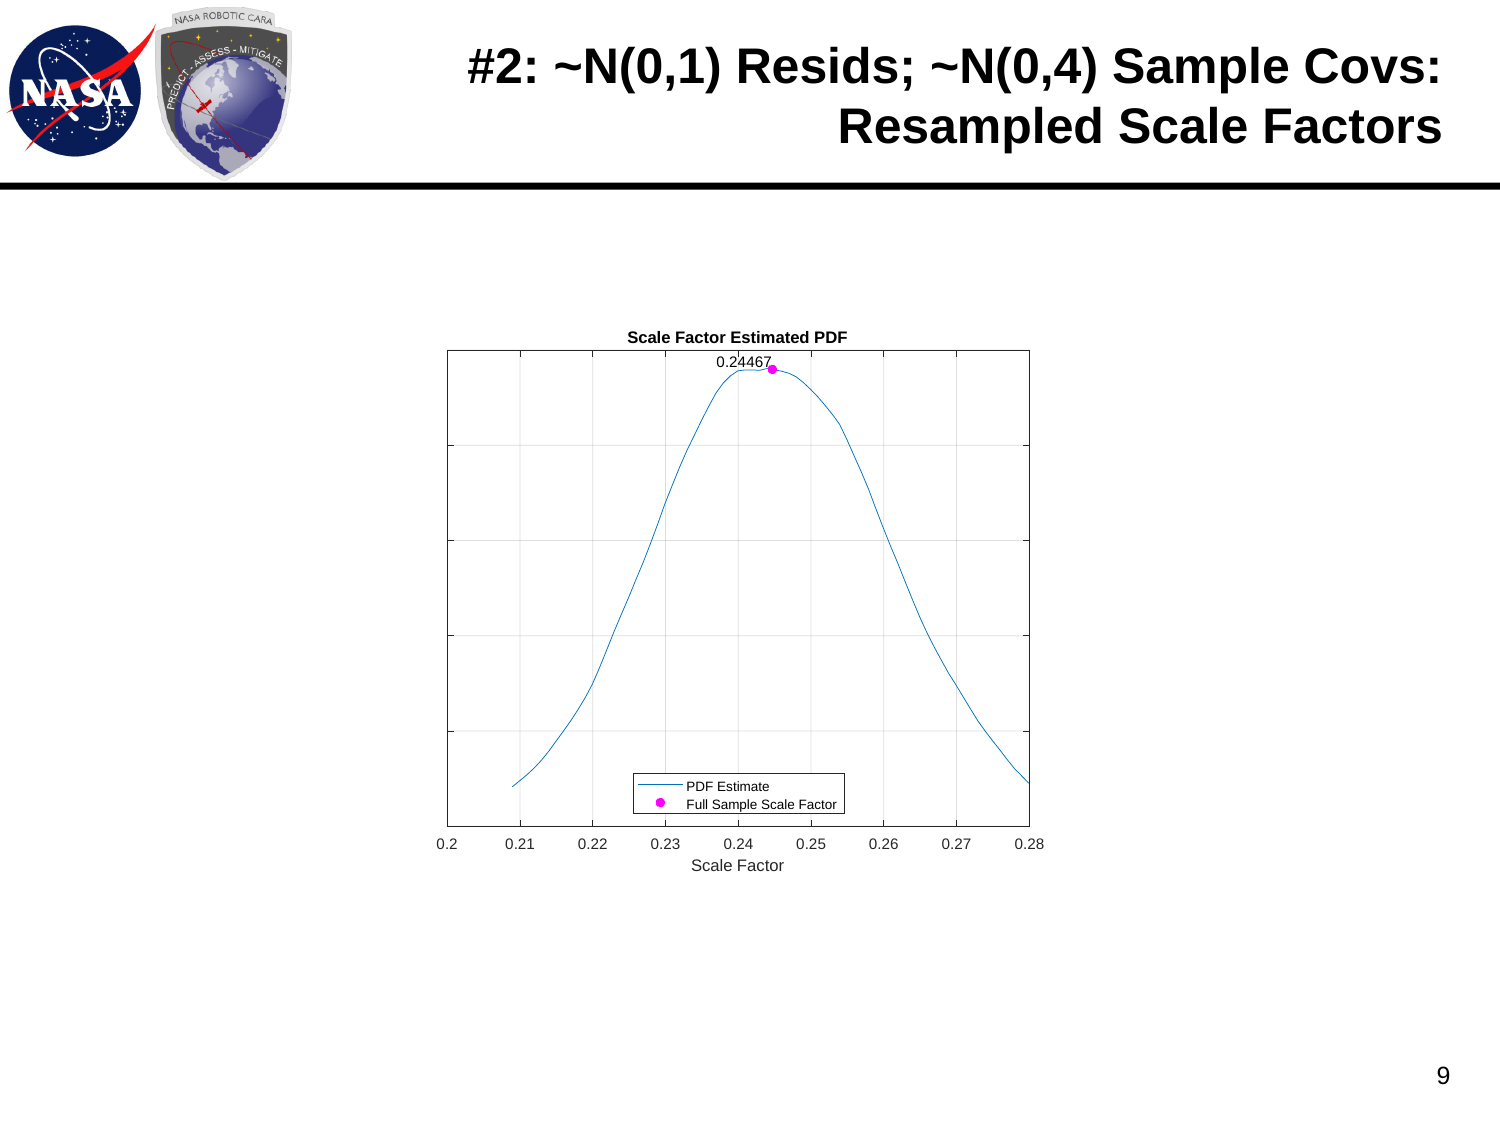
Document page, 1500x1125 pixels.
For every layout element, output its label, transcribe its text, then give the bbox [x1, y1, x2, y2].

picture [348, 306, 1101, 890]
title #2: ~N(0,1) Resids; ~N(0,4) Sample Covs: Resampled Scale Factors [285, 0, 1459, 188]
picture [0, 0, 285, 181]
